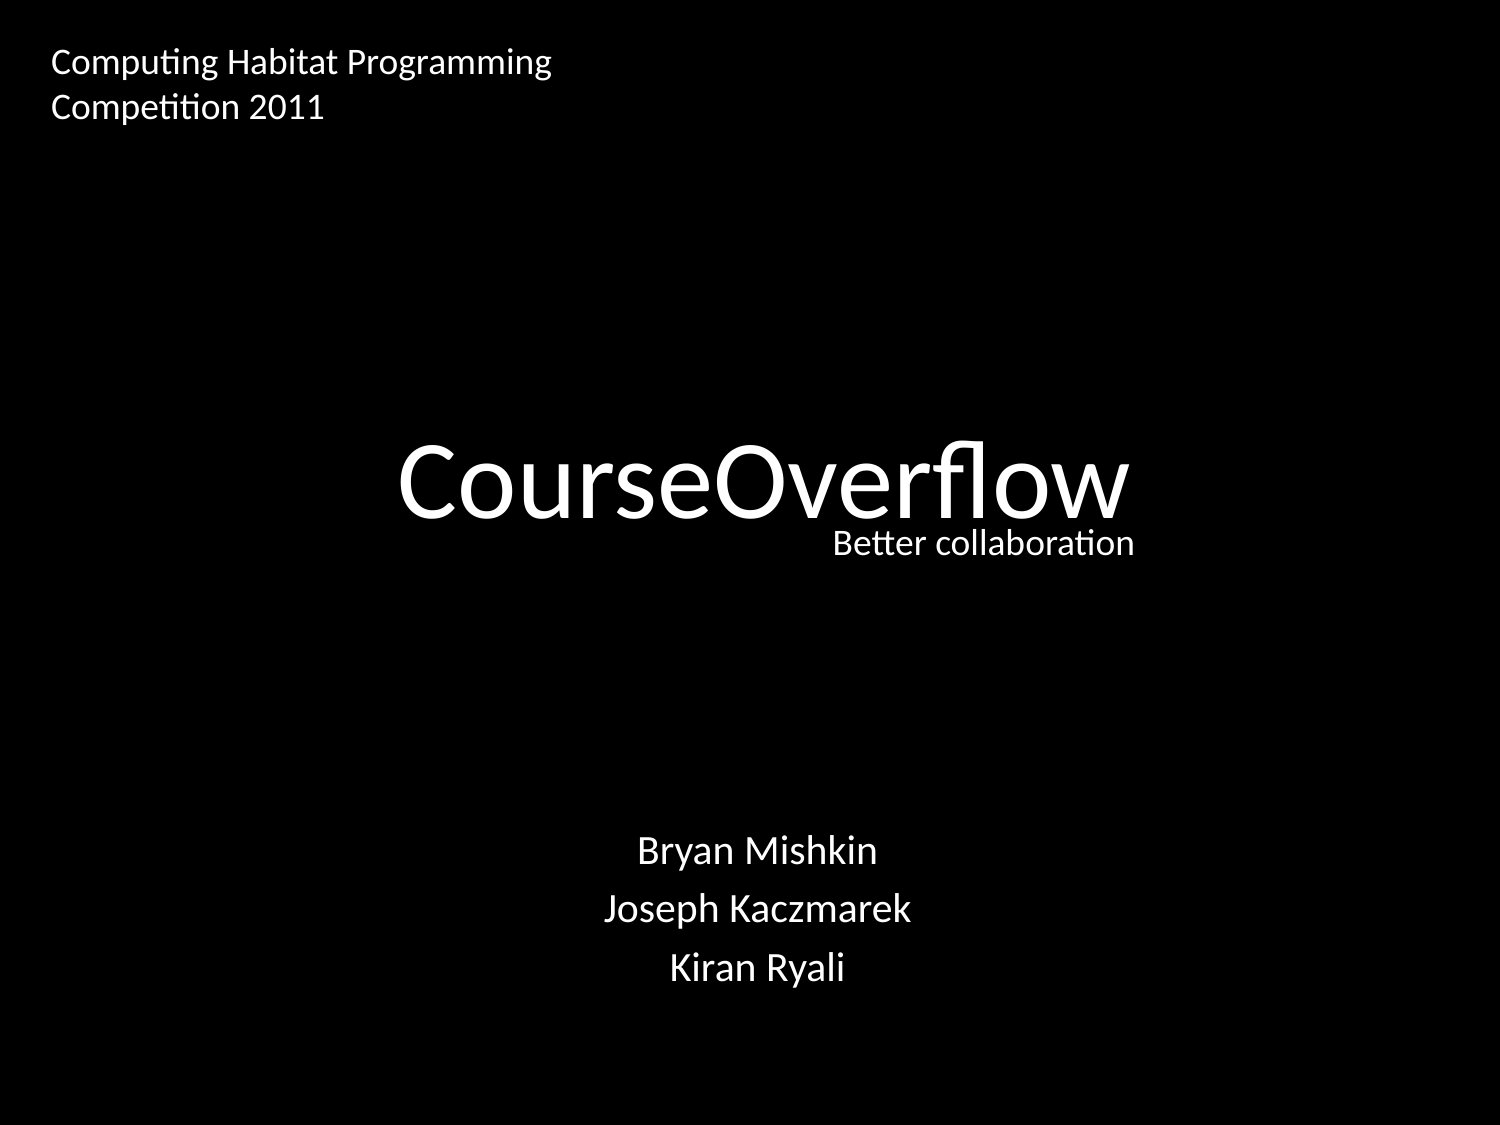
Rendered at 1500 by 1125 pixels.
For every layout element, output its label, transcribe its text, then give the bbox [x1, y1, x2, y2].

subtitle Bryan Mishkin Joseph Kaczmarek Kiran Ryali [232, 815, 1283, 1103]
title CourseOverflow [127, 352, 1403, 594]
text_box Better collaboration [817, 510, 1151, 571]
text_box Computing Habitat Programming Competition 2011 [36, 29, 721, 135]
